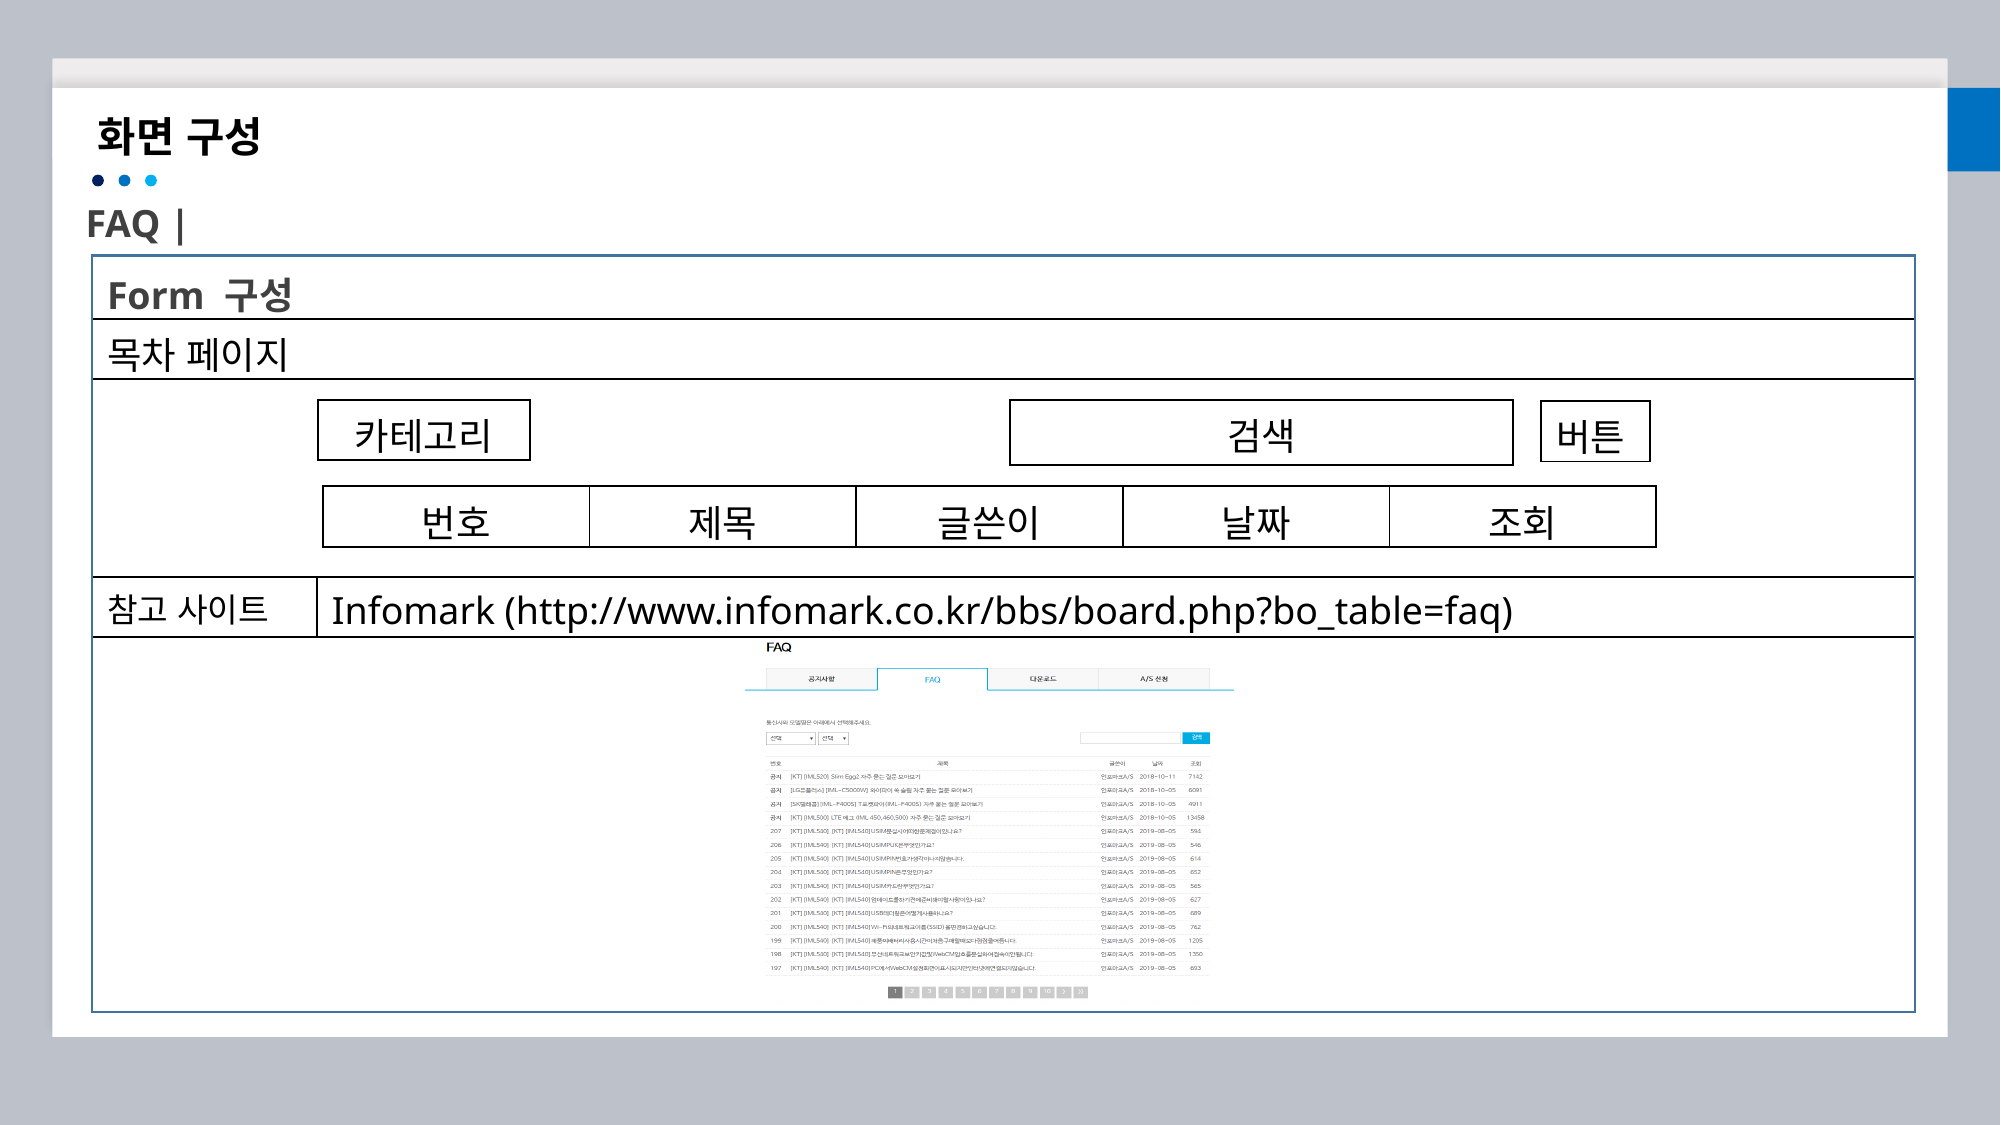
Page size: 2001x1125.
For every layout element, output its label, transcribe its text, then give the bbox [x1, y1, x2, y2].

text_box [143, 173, 158, 188]
text_box [90, 173, 105, 188]
text_box [91, 254, 1916, 1013]
picture [745, 638, 1234, 1004]
text_box [117, 173, 132, 188]
text_box [1947, 87, 2000, 172]
text_box FAQ | [70, 193, 206, 253]
text_box 화면 구성 [82, 103, 279, 169]
